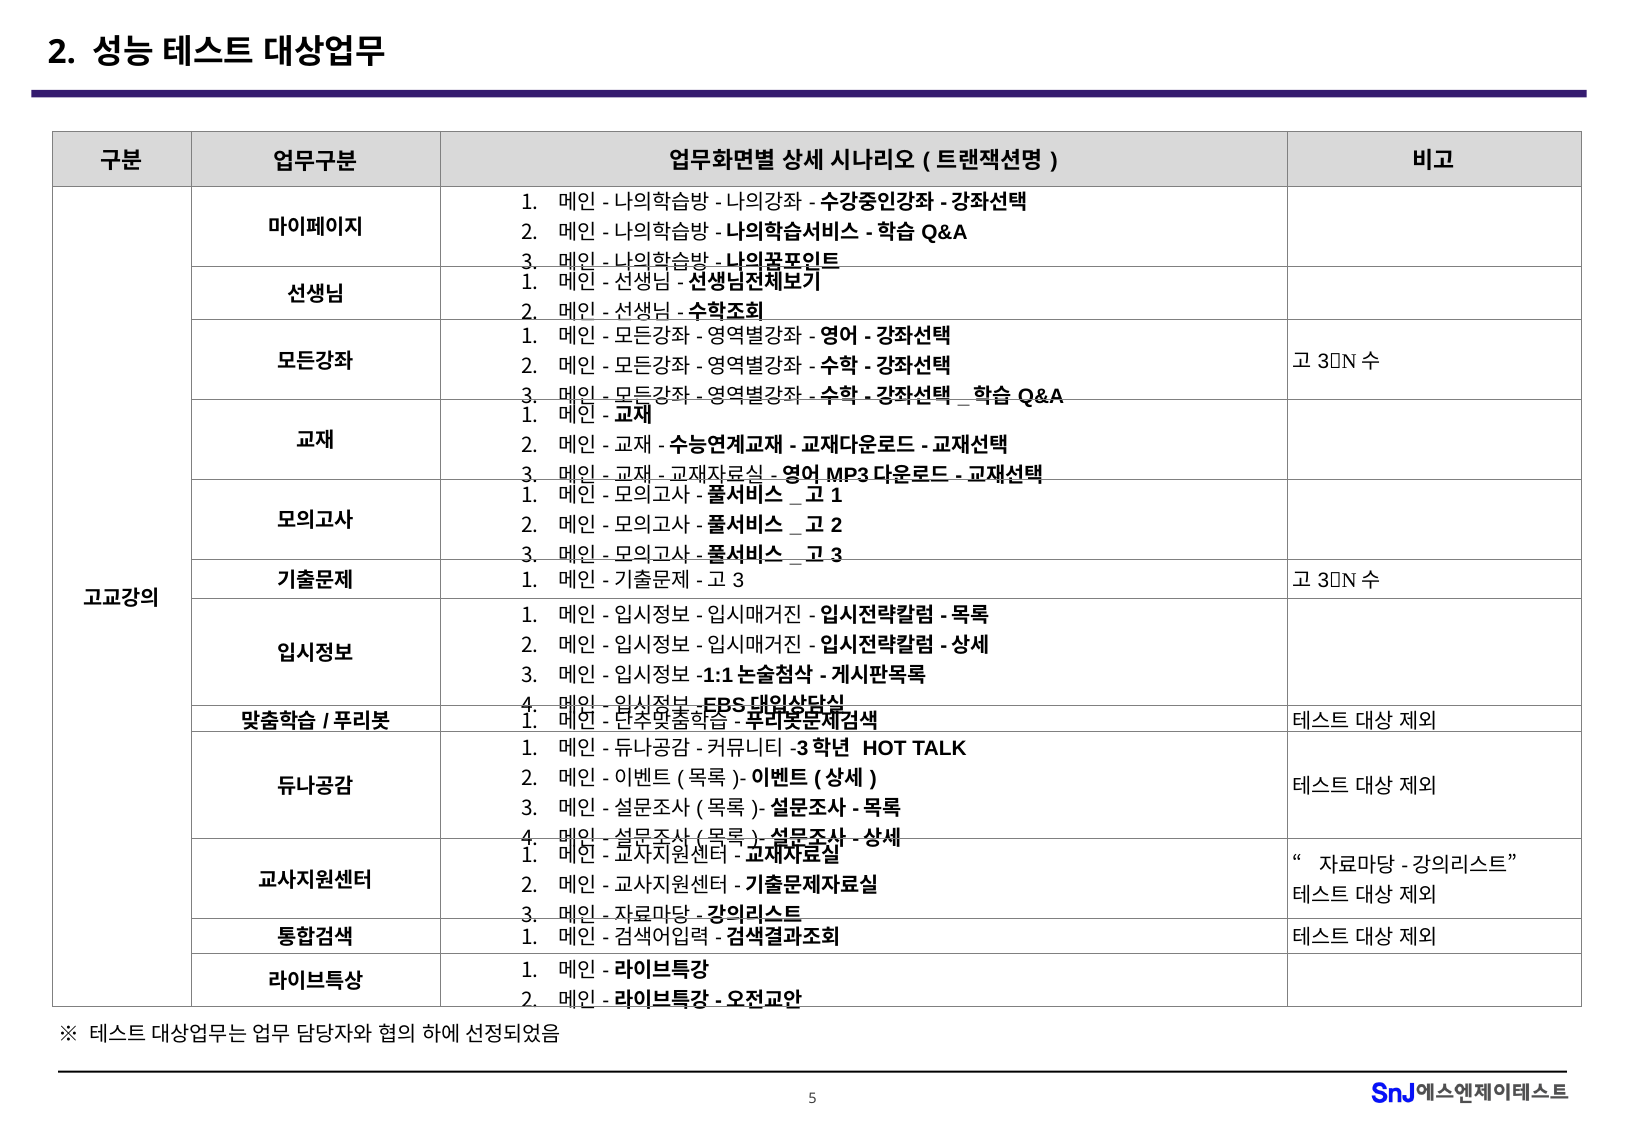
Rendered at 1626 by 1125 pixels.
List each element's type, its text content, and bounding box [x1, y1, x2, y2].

table_cell 메인-선생님-선생님전체보기 메인-선생님-수학조회 [441, 267, 1287, 319]
table_cell [1288, 954, 1581, 1006]
table_cell 테스트 대상 제외 [1288, 919, 1581, 953]
table_header 업무화면별 상세 시나리오(트랜잭션명) [441, 132, 1287, 186]
table_cell 듀나공감 [192, 732, 440, 838]
table_cell 메인-입시정보-입시매거진-입시전략칼럼-목록 메인-입시정보-입시매거진-입시전략칼럼-상세 메인-입시정보-1:1논술첨삭-게시판목록 메인-입시정보-EBS대입상담실 [441, 599, 1287, 705]
text_box ※ 테스트 대상업무는 업무 담당자와 협의 하에 선정되었음 [43, 1013, 1524, 1053]
table_cell 고3N수 [1288, 560, 1581, 598]
table_header 구분 [53, 132, 191, 186]
table_cell 라이브특상 [192, 954, 440, 1006]
table_cell [1288, 187, 1581, 266]
table_cell 메인-듀나공감-커뮤니티-3학년 HOT TALK 메인-이벤트(목록)-이벤트(상세) 메인-설문조사(목록)-설문조사-목록 메인-설문조사(목록)-설문조사-상세 [441, 732, 1287, 838]
table_cell 메인-나의학습방-나의강좌-수강중인강좌-강좌선택 메인-나의학습방-나의학습서비스-학습Q&A 메인-나의학습방-나의꿈포인트 [441, 187, 1287, 266]
picture [1368, 1078, 1570, 1107]
table_cell 모든강좌 [192, 320, 440, 399]
table_cell 기출문제 [192, 560, 440, 598]
table_cell 교사지원센터 [192, 839, 440, 918]
table_cell 고교강의 [53, 187, 191, 1006]
table_cell 테스트 대상 제외 [1288, 706, 1581, 731]
table_cell [1288, 267, 1581, 319]
table_cell [1288, 480, 1581, 559]
table_cell 입시정보 [192, 599, 440, 705]
table_cell 메인-기출문제-고3 [441, 560, 1287, 598]
table_cell 메인-모든강좌-영역별강좌-영어-강좌선택 메인-모든강좌-영역별강좌-수학-강좌선택 메인-모든강좌-영역별강좌-수학-강좌선택_학습Q&A [441, 320, 1287, 399]
table_cell 메인-단추맞춤학습-푸리봇문제검색 [441, 706, 1287, 731]
table_cell 통합검색 [192, 919, 440, 953]
table_cell [1288, 599, 1581, 705]
table_cell 교재 [192, 400, 440, 479]
table_cell 맞춤학습/푸리봇 [192, 706, 440, 731]
table_cell 메인-교재 메인-교재-수능연계교재-교재다운로드-교재선택 메인-교재-교재자료실-영어MP3다운로드-교재선택 [441, 400, 1287, 479]
text_box 2. 성능 테스트 대상업무 [32, 23, 506, 78]
table_cell 메인-교사지원센터-교재자료실 메인-교사지원센터-기출문제자료실 메인-자료마당-강의리스트 [441, 839, 1287, 918]
picture [28, 43, 229, 97]
table_header 업무구분 [192, 132, 440, 186]
table_cell 고3N수 [1288, 320, 1581, 399]
table_cell 테스트 대상 제외 [1288, 732, 1581, 838]
table_cell 모의고사 [192, 480, 440, 559]
table_cell 메인-라이브특강 메인-라이브특강-오전교안 [441, 954, 1287, 1006]
table_cell 선생님 [192, 267, 440, 319]
table_cell [1288, 400, 1581, 479]
table_cell “자료마당-강의리스트” 테스트 대상 제외 [1288, 839, 1581, 918]
table_header 비고 [1288, 132, 1581, 186]
table_cell 메인-모의고사-풀서비스_고1 메인-모의고사-풀서비스_고2 메인-모의고사-풀서비스_고3 [441, 480, 1287, 559]
table_cell 마이페이지 [192, 187, 440, 266]
table_cell 메인-검색어입력-검색결과조회 [441, 919, 1287, 953]
